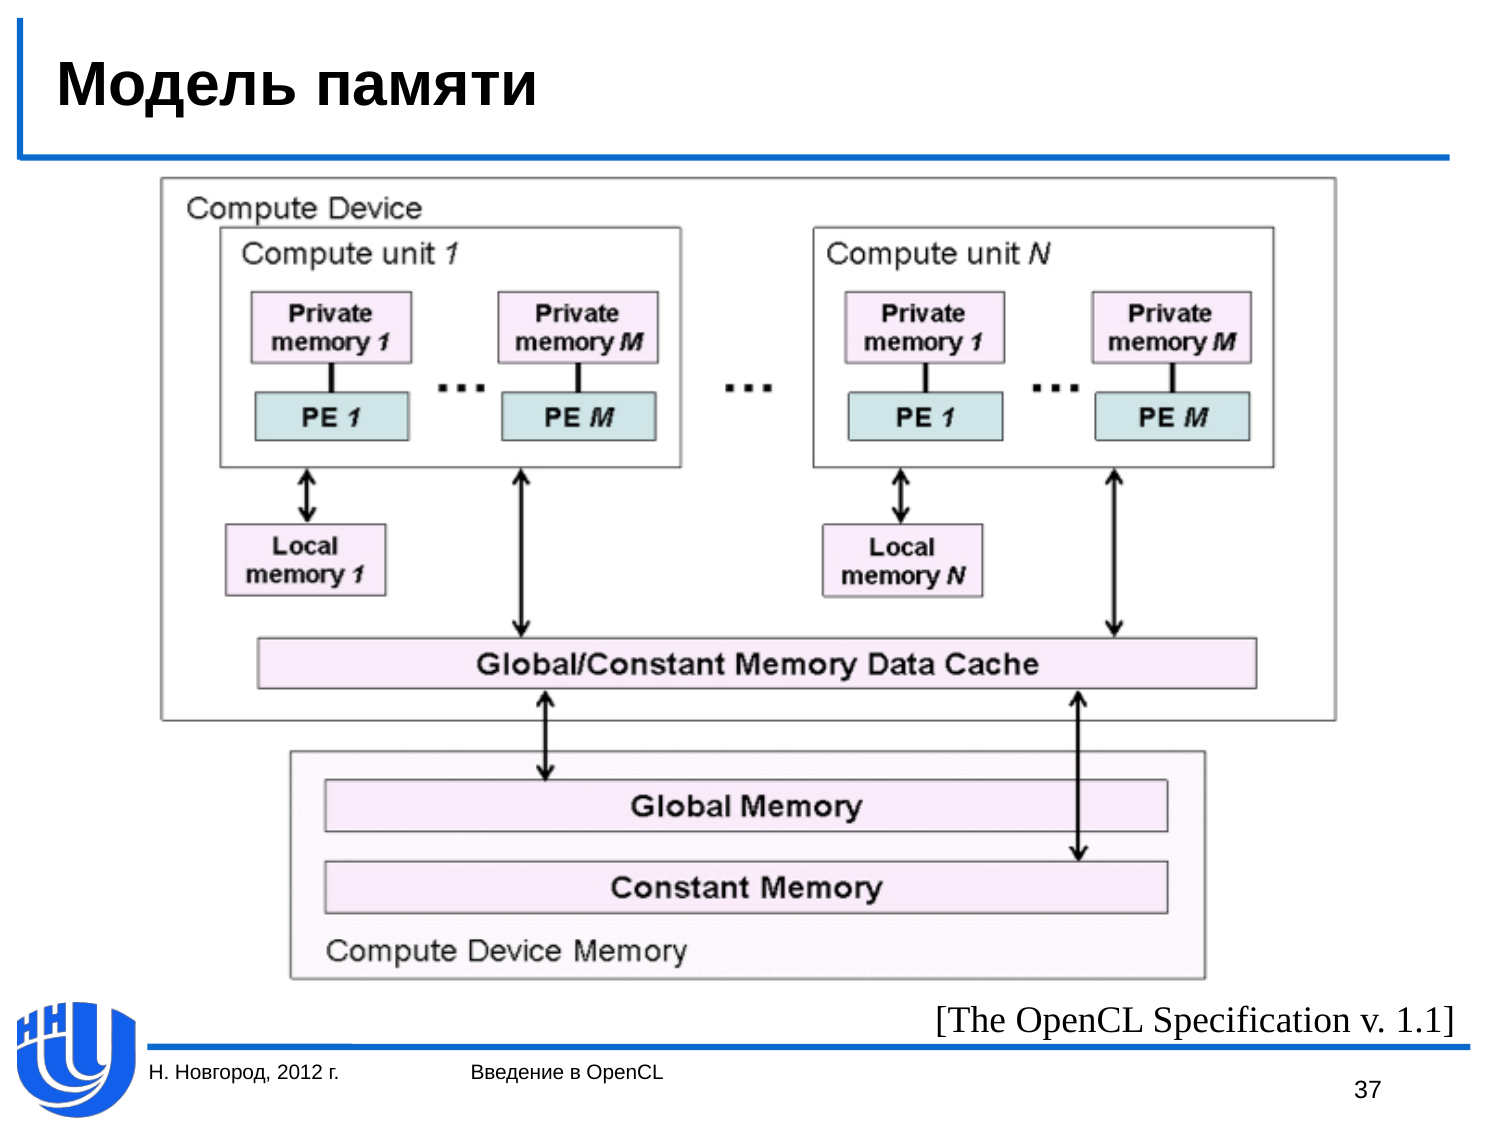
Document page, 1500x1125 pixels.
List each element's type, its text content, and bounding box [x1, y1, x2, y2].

picture [153, 172, 1347, 988]
title Модель памяти [41, 33, 1417, 127]
text_box [The OpenCL Specification v. 1.1] [750, 987, 1471, 1048]
footer Введение в OpenCL [455, 1051, 1329, 1125]
picture [17, 1002, 148, 1118]
slide_number Н. Новгород, 2012 г. [133, 1051, 445, 1125]
slide_number 37 [1338, 1051, 1482, 1125]
